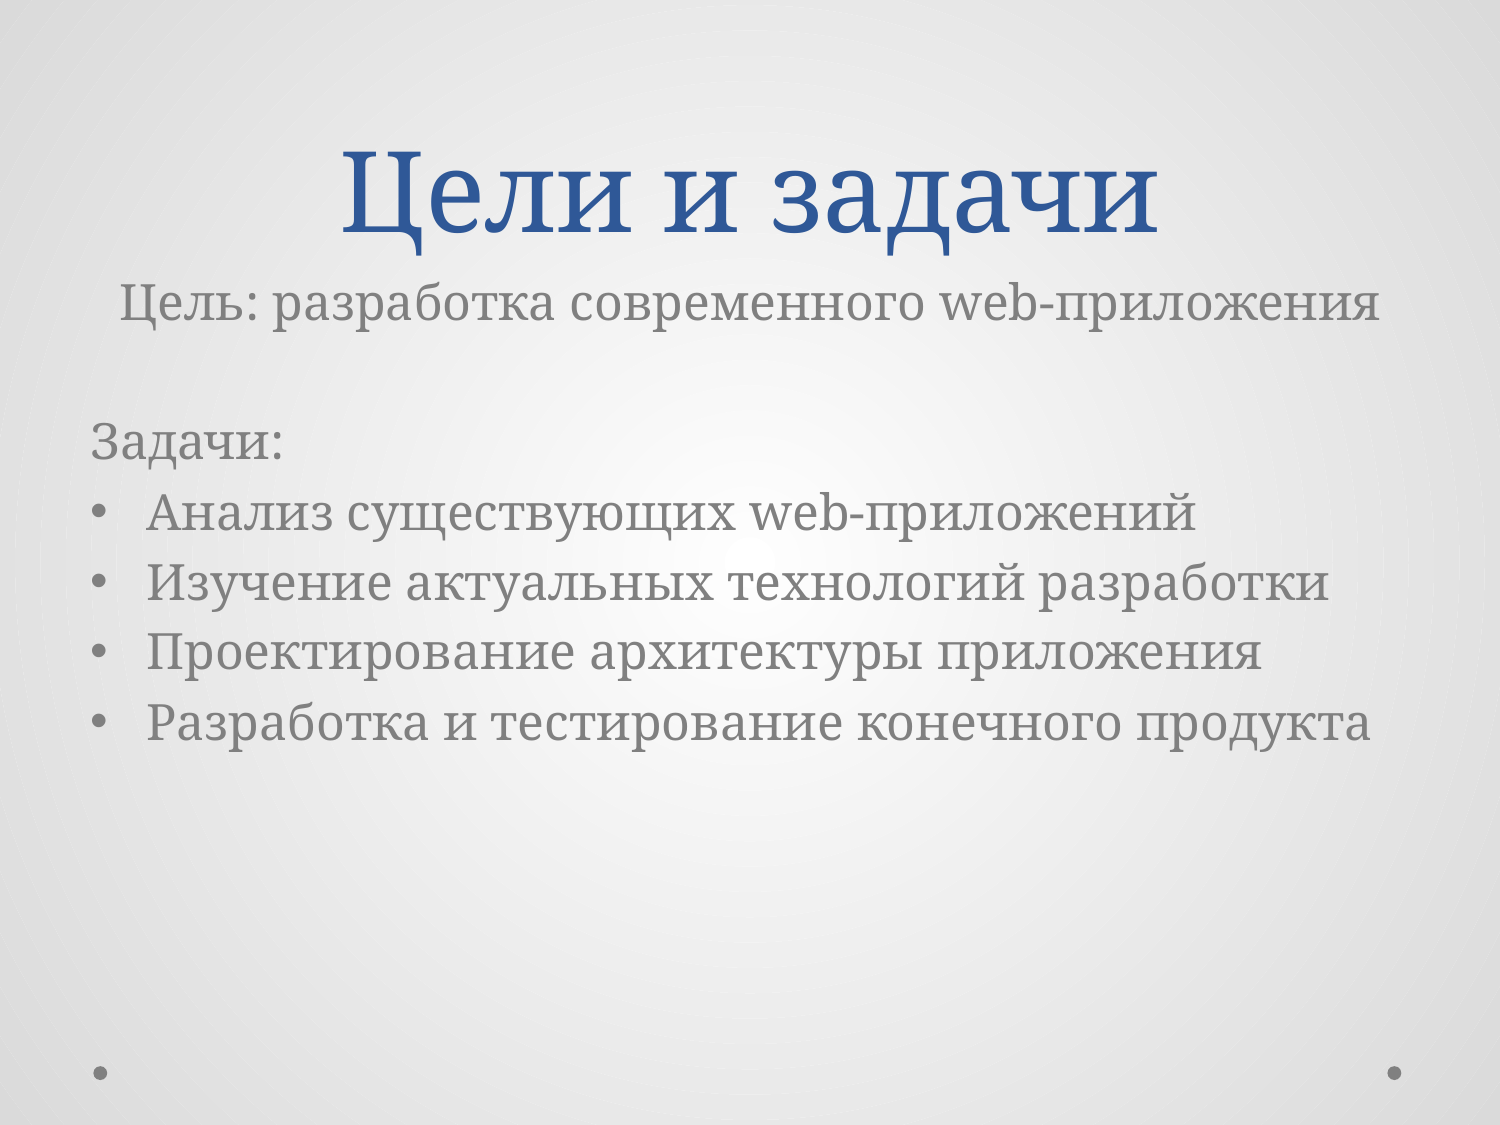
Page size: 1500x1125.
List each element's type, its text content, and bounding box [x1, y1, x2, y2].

title Цели и задачи [75, 0, 1425, 262]
list Цель: разработка современного web-приложения Задачи: Анализ существующих web-приложений Изучение актуальных технологий разработки Проектирование архитектуры приложения Разработка и тестирование конечного продукта [75, 262, 1425, 1005]
